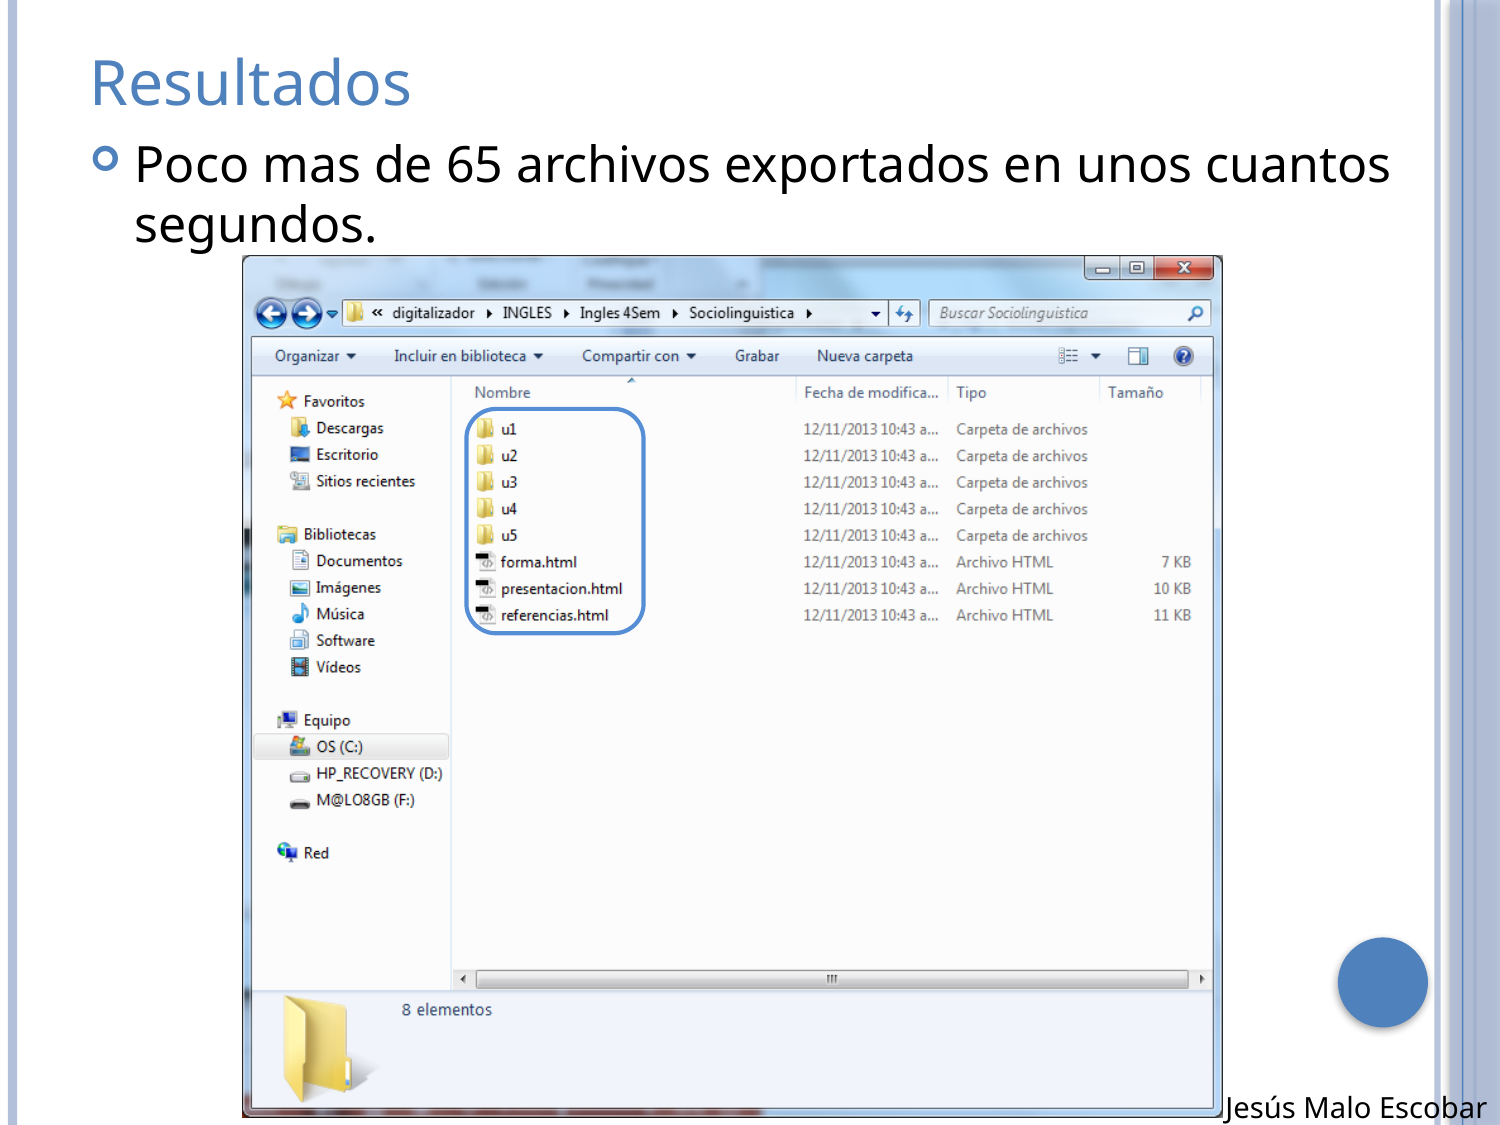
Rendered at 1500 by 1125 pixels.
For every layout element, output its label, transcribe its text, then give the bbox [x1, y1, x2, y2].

text_box Jesús Malo Escobar [1226, 1082, 1500, 1125]
picture [241, 255, 1223, 1119]
list Poco mas de 65 archivos exportados en unos cuantos segundos. [75, 125, 1425, 273]
title Resultados [75, 7, 1300, 125]
